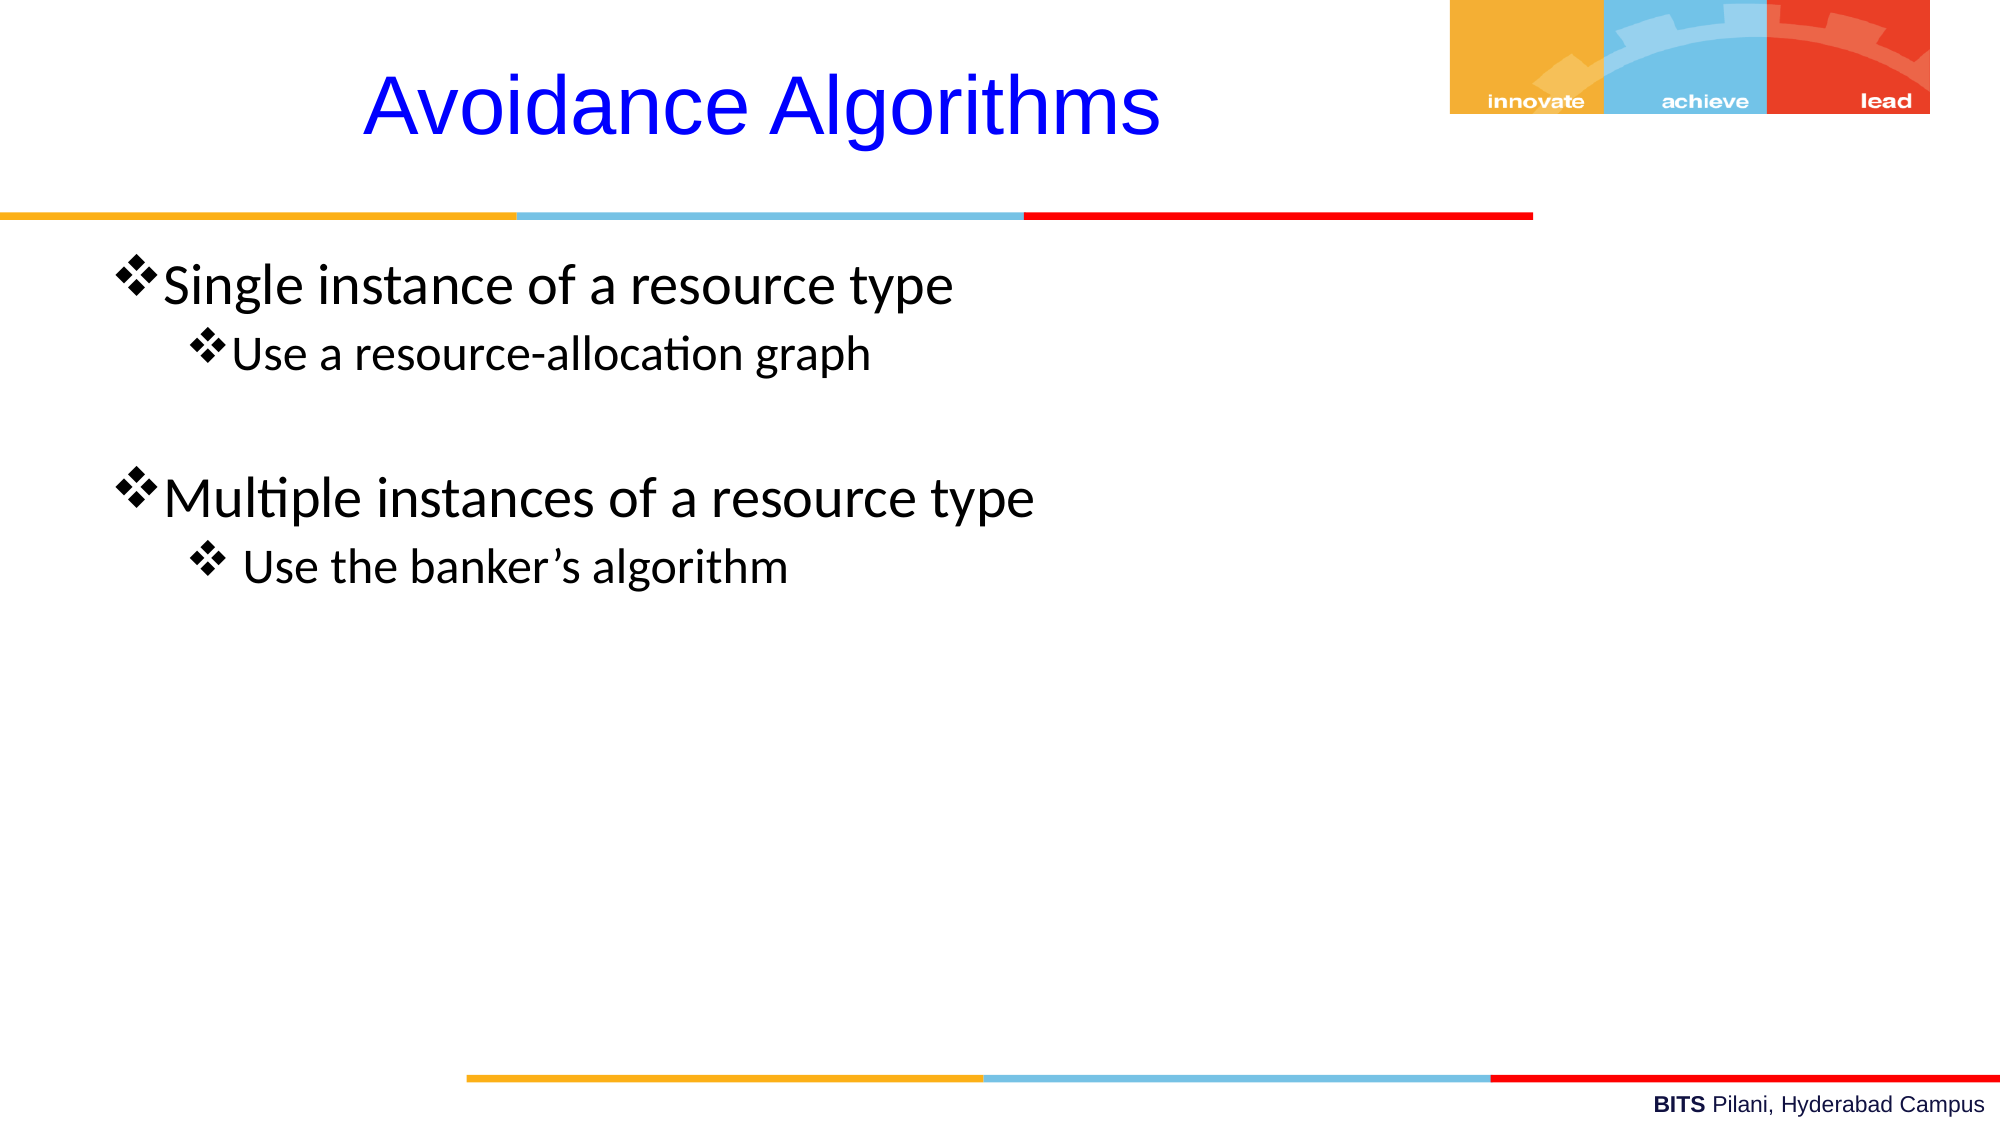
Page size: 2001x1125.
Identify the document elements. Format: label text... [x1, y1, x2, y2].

text_box Single instance of a resource type Use a resource-allocation graph Multiple instances of a resource type Use the banker’s algorithm [95, 246, 1759, 1077]
picture [1449, 0, 1930, 114]
text_box Avoidance Algorithms [65, 43, 1461, 159]
